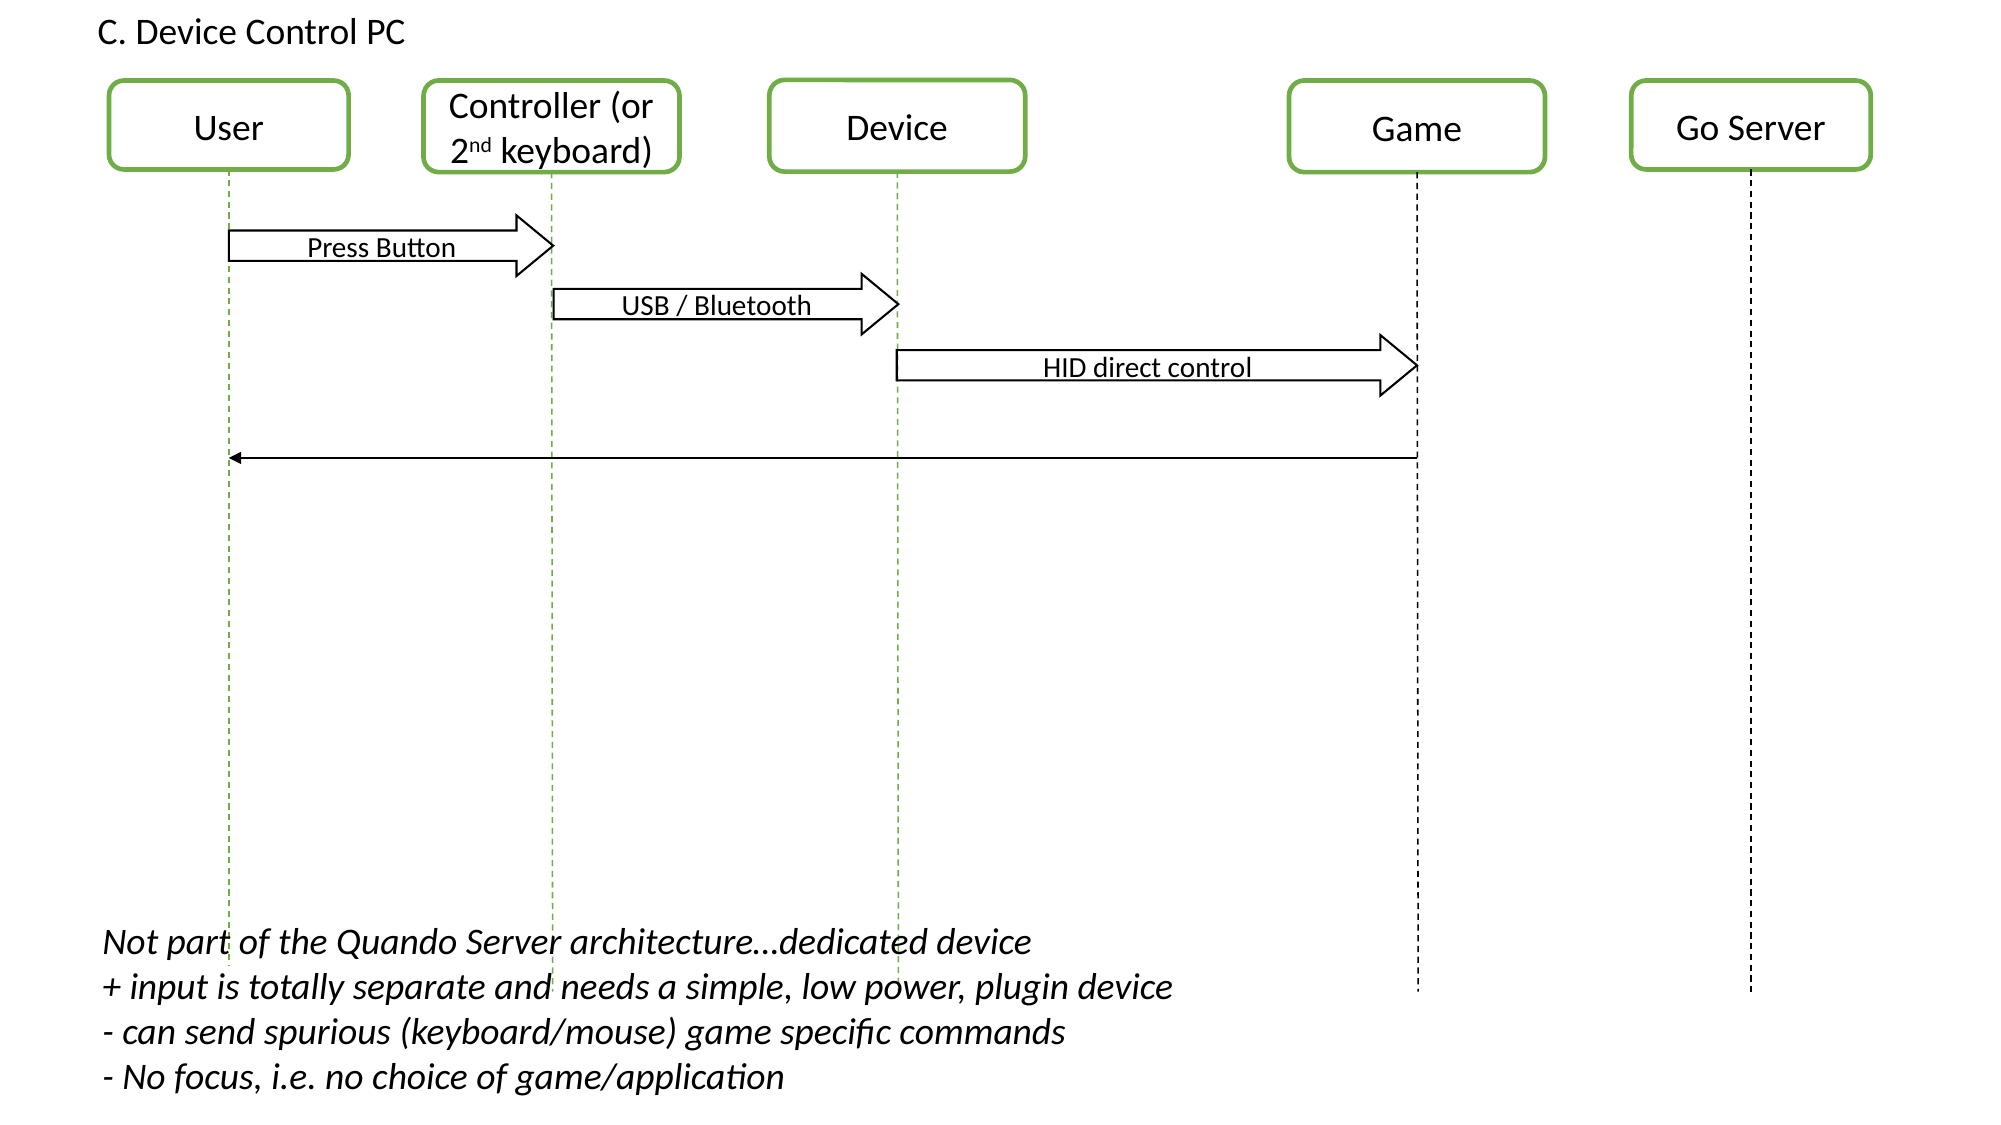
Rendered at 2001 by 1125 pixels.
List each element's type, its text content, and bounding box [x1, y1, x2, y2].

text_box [769, 79, 1026, 992]
text_box Not part of the Quando Server architecture…dedicated device + input is totally separate and needs a simple, low power, plugin device - can send spurious (keyboard/mouse) game specific commands - No focus, i.e. no choice of game/application [87, 909, 1189, 1105]
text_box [423, 459, 680, 992]
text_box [423, 80, 680, 457]
text_box C. Device Control PC [82, 0, 421, 60]
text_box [108, 80, 349, 966]
text_box Press Button [349, 229, 423, 262]
text_box HID direct control [1026, 349, 1289, 382]
text_box USB / Bluetooth [680, 287, 769, 321]
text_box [1631, 80, 1871, 992]
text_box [1289, 80, 1545, 992]
